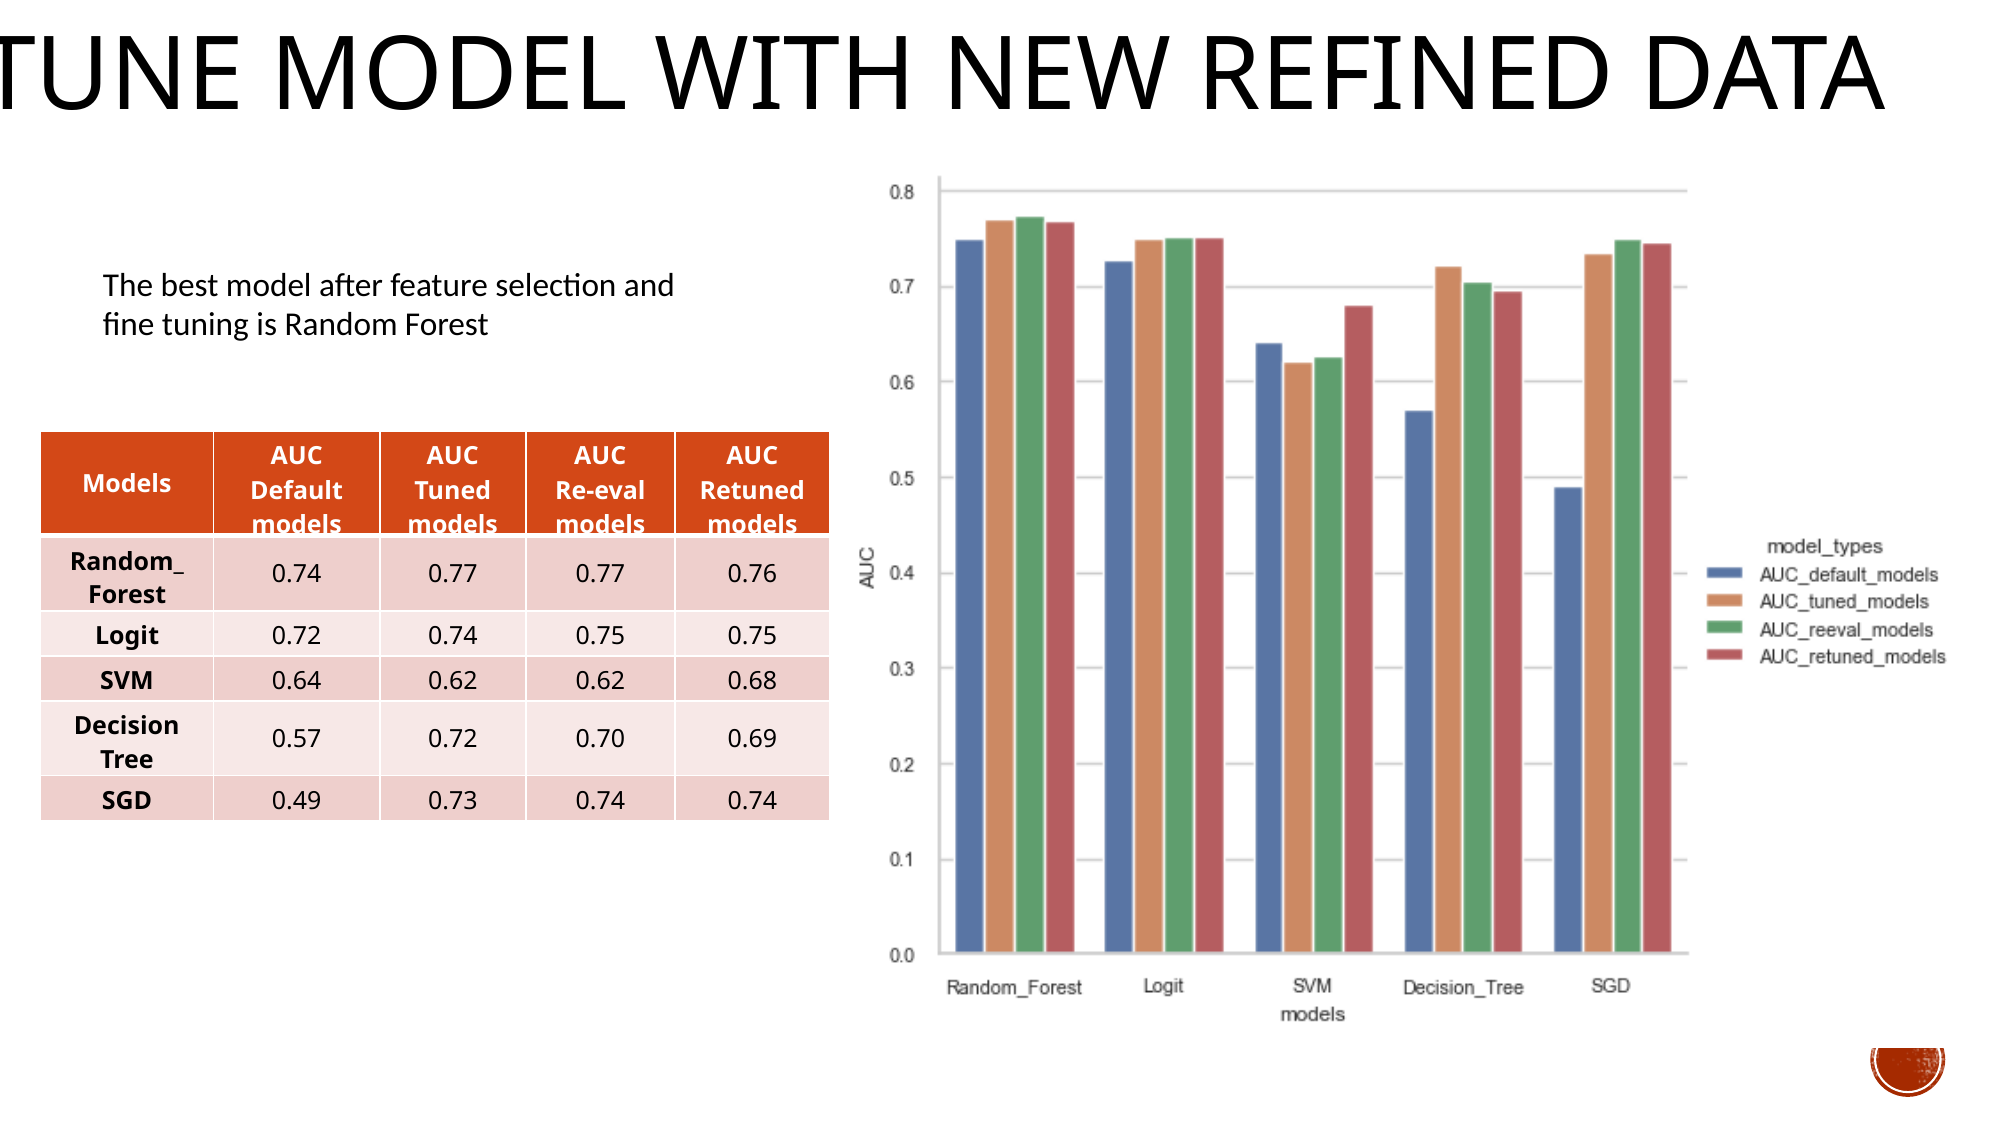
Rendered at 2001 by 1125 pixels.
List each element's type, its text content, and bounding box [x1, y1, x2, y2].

table_cell 0.49 [214, 776, 379, 820]
text_box The best model after feature selection and fine tuning is Random Forest [87, 255, 741, 350]
text_box 7. Retune model with new refined data [0, 0, 1928, 138]
table_header AUC Tuned models [381, 432, 525, 533]
table_cell 0.68 [676, 657, 829, 700]
table_cell Decision Tree [41, 702, 213, 775]
table_cell 0.74 [381, 612, 525, 655]
table_header AUC Retuned models [676, 432, 829, 533]
table_cell 0.74 [527, 776, 674, 820]
table_cell 0.72 [214, 612, 379, 655]
table_cell Random_ Forest [41, 538, 213, 610]
table_cell 0.62 [527, 657, 674, 700]
table_cell 0.75 [527, 612, 674, 655]
table_cell SGD [41, 776, 213, 820]
table_cell 0.64 [214, 657, 379, 700]
table_header Models [41, 432, 213, 533]
table_cell Logit [41, 612, 213, 655]
table_cell 0.70 [527, 702, 674, 775]
table_header AUC Re-eval models [527, 432, 674, 533]
table_cell 0.74 [676, 776, 829, 820]
table_cell 0.73 [381, 776, 525, 820]
picture [835, 162, 2000, 1048]
table_cell 0.77 [381, 538, 525, 610]
table_cell 0.62 [381, 657, 525, 700]
table_header AUC Default models [214, 432, 379, 533]
table_cell SVM [41, 657, 213, 700]
table_cell 0.75 [676, 612, 829, 655]
table_cell 0.77 [527, 538, 674, 610]
table_cell 0.76 [676, 538, 829, 610]
table_cell 0.74 [214, 538, 379, 610]
table_cell 0.57 [214, 702, 379, 775]
table_cell 0.72 [381, 702, 525, 775]
table_cell 0.69 [676, 702, 829, 775]
